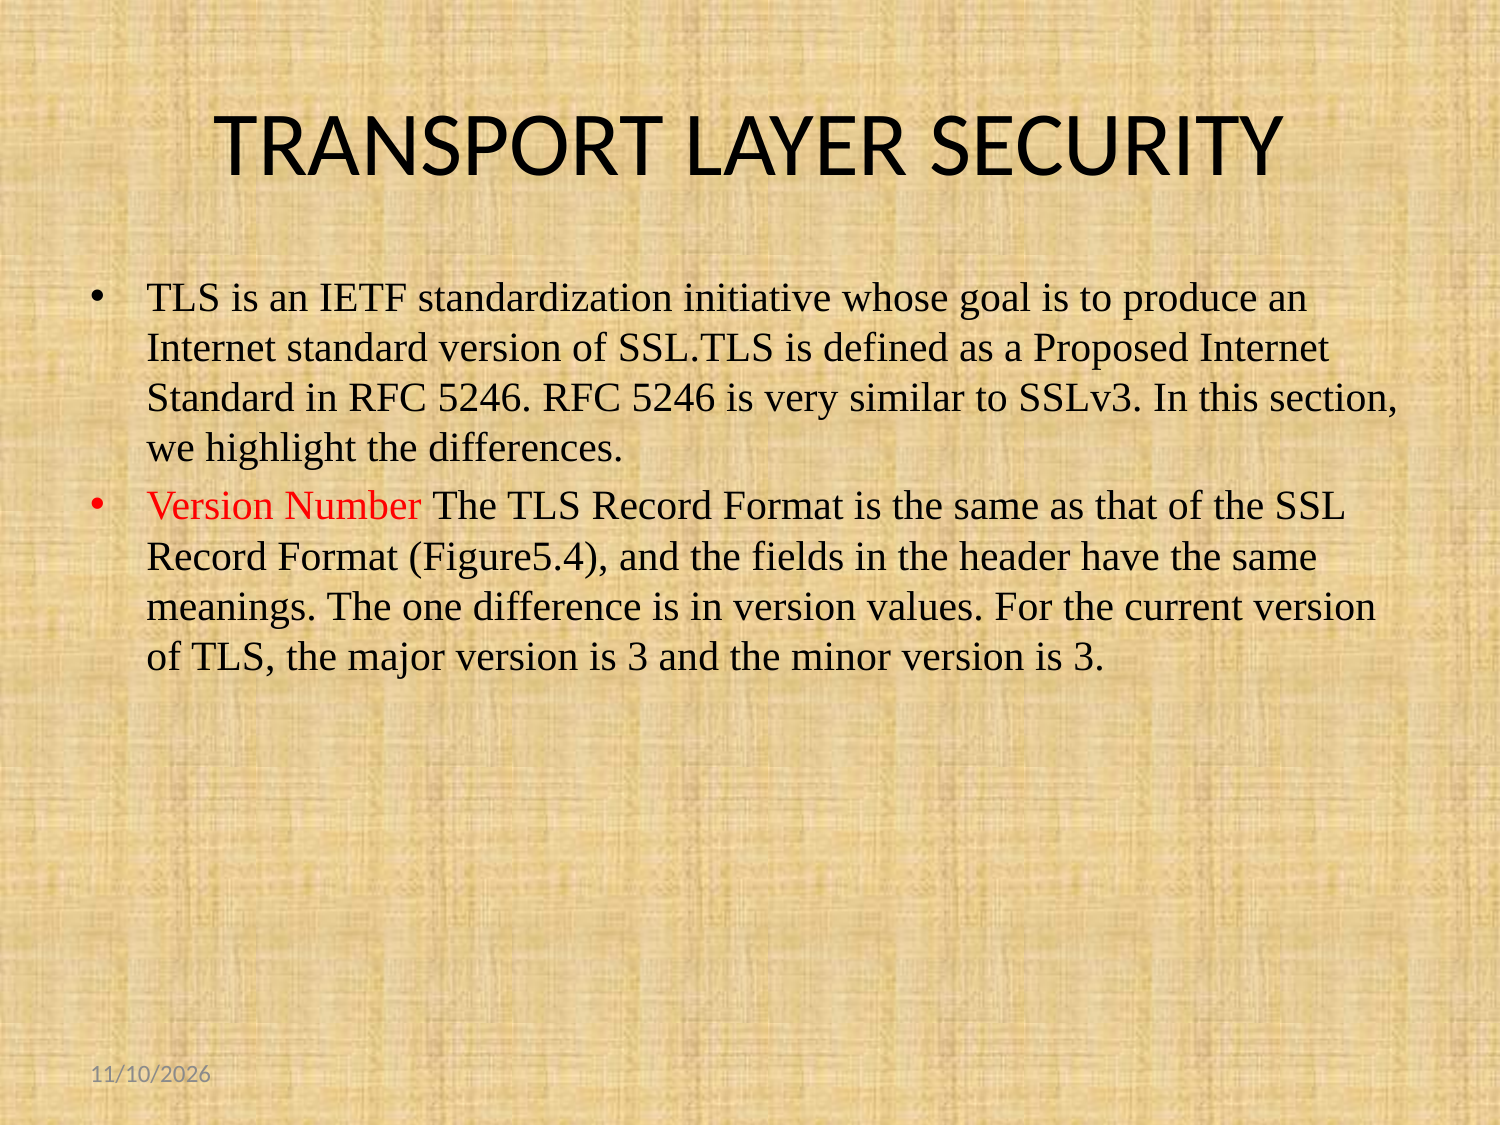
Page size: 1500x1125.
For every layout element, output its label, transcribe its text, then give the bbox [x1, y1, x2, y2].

title TRANSPORT LAYER SECURITY [75, 45, 1425, 233]
picture [0, 0, 1500, 1125]
list TLS is an IETF standardization initiative whose goal is to produce an Internet standard version of SSL.TLS is defined as a Proposed Internet Standard in RFC 5246. RFC 5246 is very similar to SSLv3. In this section, we highlight the differences. Version Number The TLS Record Format is the same as that of the SSL Record Format (Figure5.4), and the fields in the header have the same meanings. The one difference is in version values. For the current version of TLS, the major version is 3 and the minor version is 3. [75, 262, 1425, 1005]
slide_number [75, 1042, 425, 1103]
